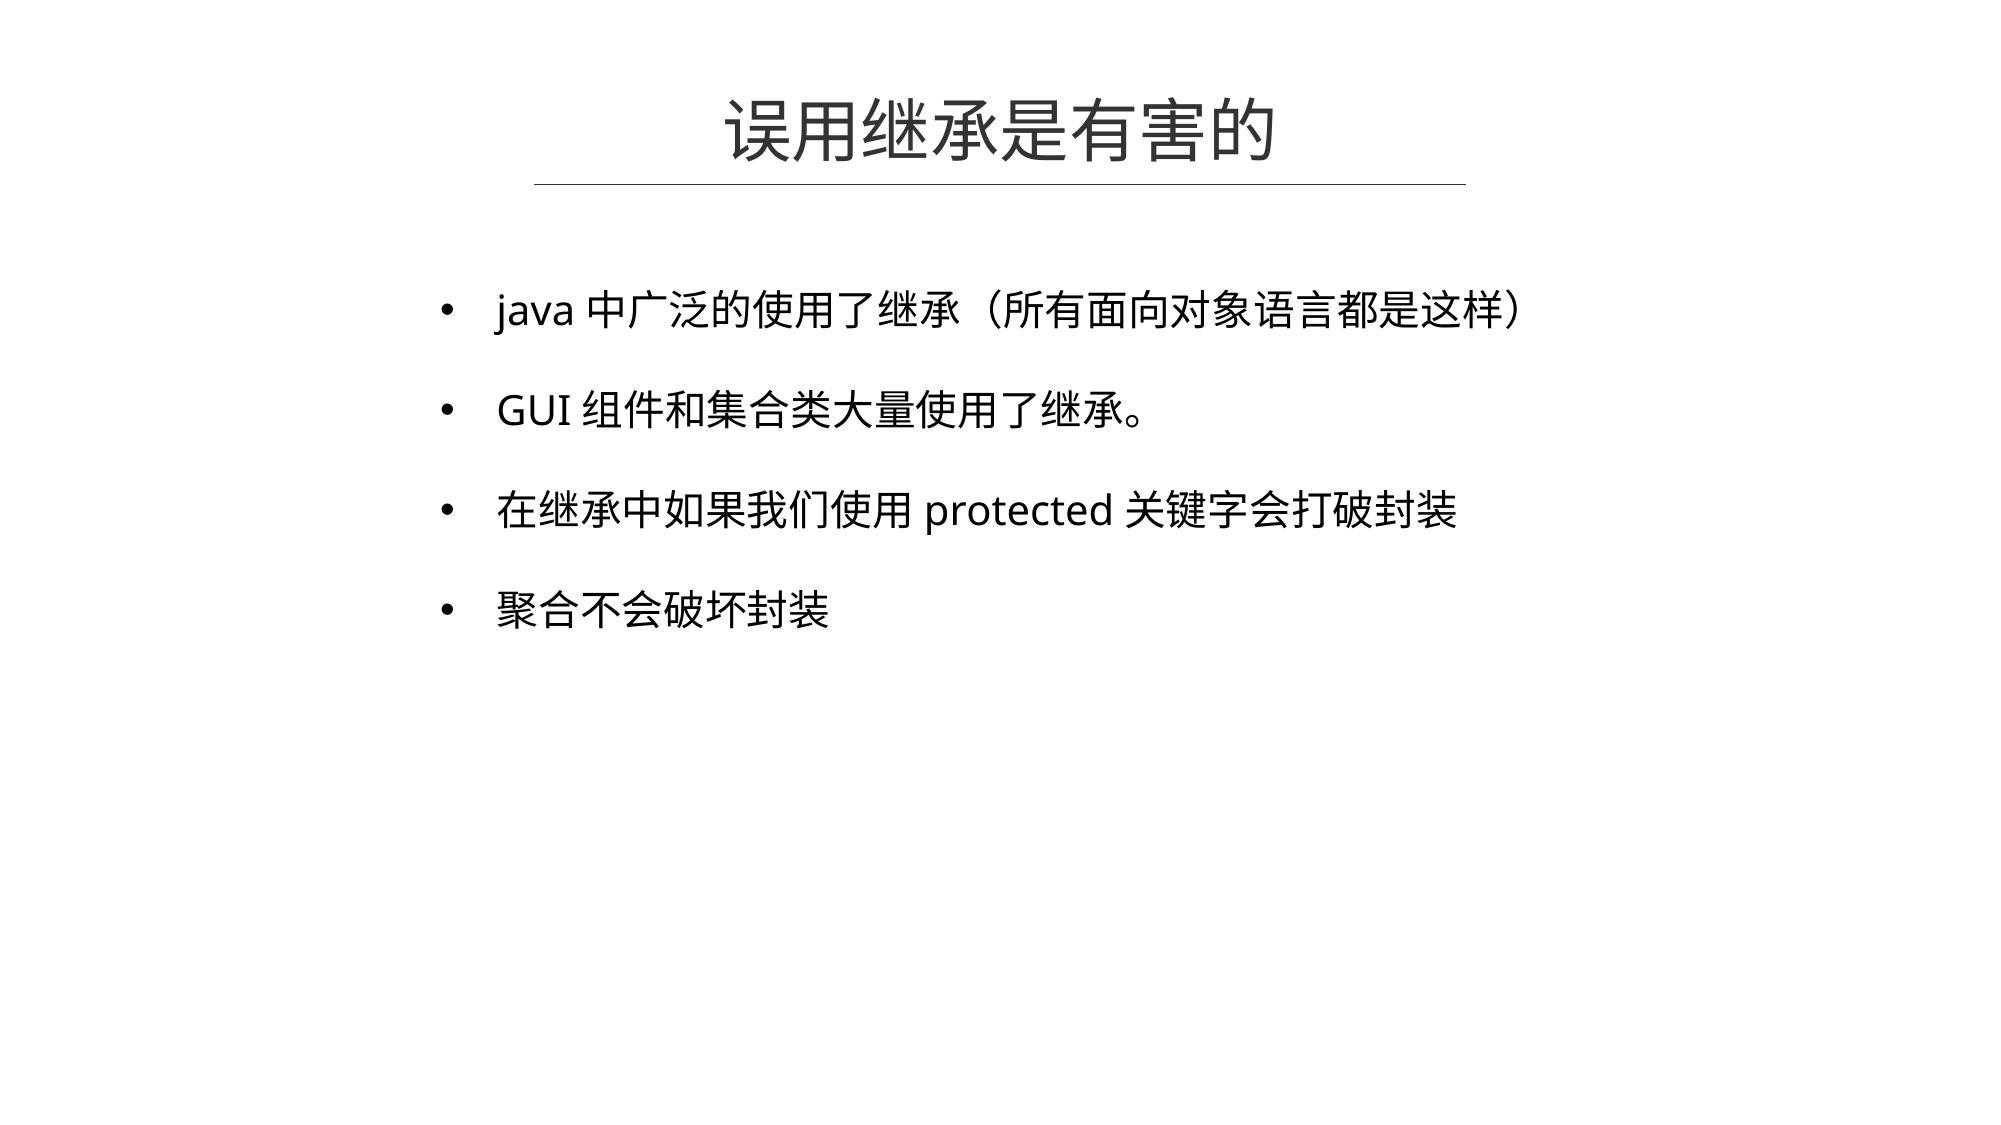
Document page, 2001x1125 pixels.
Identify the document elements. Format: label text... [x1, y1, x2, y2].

text_box 误用继承是有害的 [629, 80, 1371, 179]
text_box java中广泛的使用了继承（所有面向对象语言都是这样） GUI组件和集合类大量使用了继承。 在继承中如果我们使用protected关键字会打破封装 聚合不会破坏封装 [425, 276, 1573, 642]
